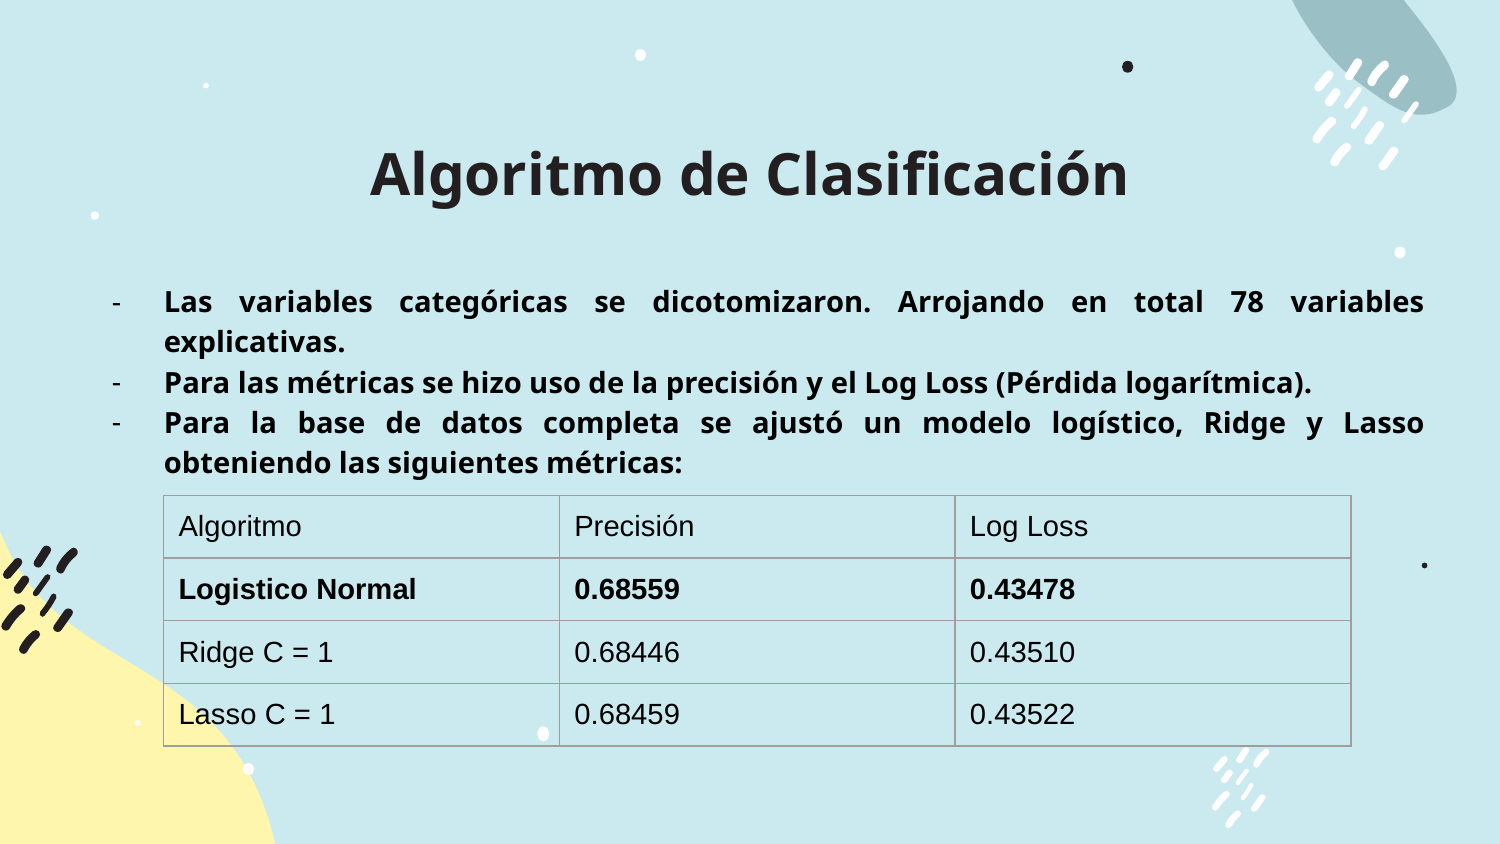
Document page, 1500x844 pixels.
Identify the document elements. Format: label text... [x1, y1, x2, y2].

list Las variables categóricas se dicotomizaron. Arrojando en total 78 variables explicativas. Para las métricas se hizo uso de la precisión y el Log Loss (Pérdida logarítmica). Para la base de datos completa se ajustó un modelo logístico, Ridge y Lasso obteniendo las siguientes métricas: [73, 232, 1441, 660]
table_header Algoritmo [164, 496, 559, 557]
table_cell Ridge C = 1 [164, 621, 559, 683]
table_cell 0.68446 [560, 621, 954, 683]
table_cell Lasso C = 1 [164, 684, 559, 745]
table_header Log Loss [956, 496, 1350, 557]
table_cell 0.43478 [956, 559, 1350, 620]
table_cell 0.43522 [956, 684, 1350, 745]
table_cell 0.68559 [560, 559, 954, 620]
table_cell 0.68459 [560, 684, 954, 745]
table_cell Logistico Normal [164, 559, 559, 620]
table_cell 0.43510 [956, 621, 1350, 683]
subtitle Algoritmo de Clasificación [271, 93, 1229, 222]
table_header Precisión [560, 496, 954, 557]
